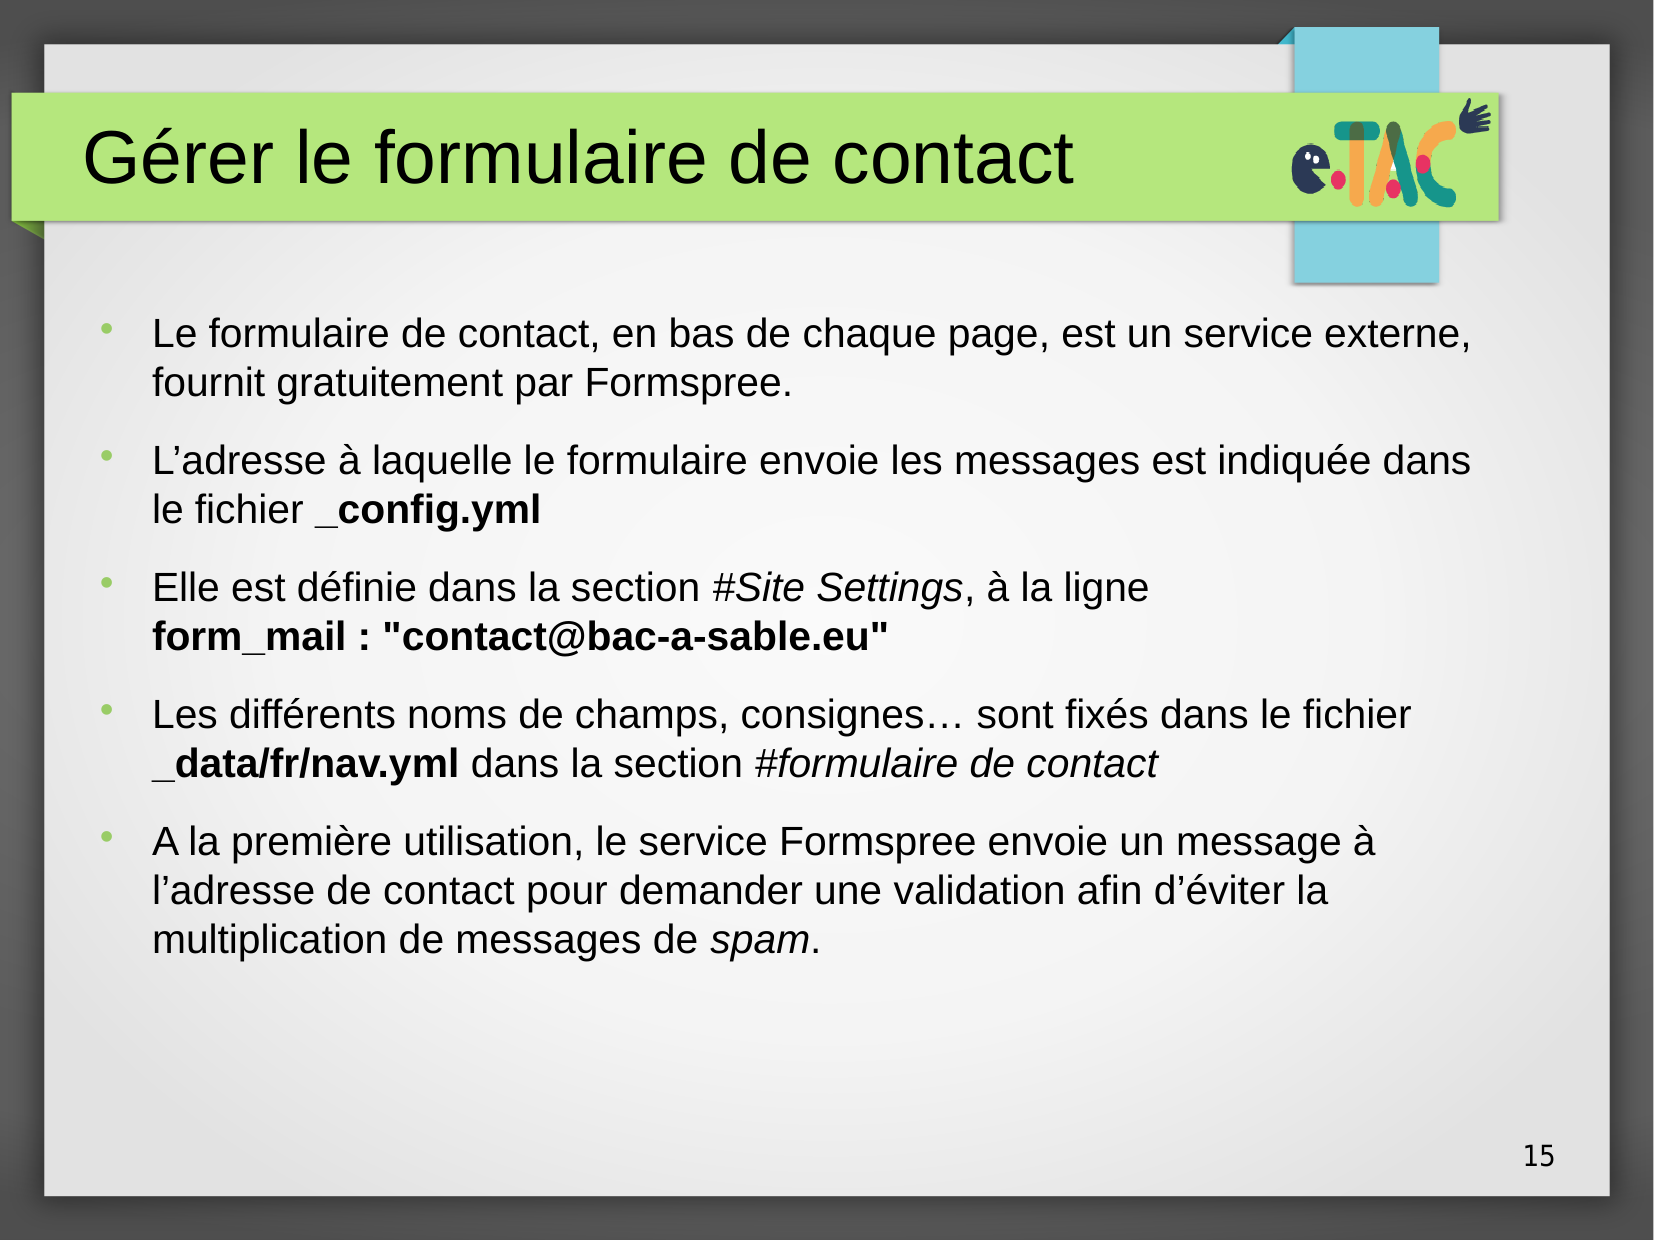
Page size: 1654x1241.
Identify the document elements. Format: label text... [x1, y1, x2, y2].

picture [0, 0, 1654, 1240]
text_box Le formulaire de contact, en bas de chaque page, est un service externe, fournit gratuitement par Formspree. L’adresse à laquelle le formulaire envoie les messages est indiquée dans le fichier _config.yml Elle est définie dans la section #Site Settings, à la ligne form_mail : "contact@bac-a-sable.eu" Les différents noms de champs, consignes… sont fixés dans le fichier _data/fr/nav.yml dans la section #formulaire de contact A la première utilisation, le service Formspree envoie un message à l’adresse de contact pour demander une validation afin d’éviter la multiplication de messages de spam. [82, 307, 1477, 1015]
text_box Gérer le formulaire de contact [82, 94, 1264, 213]
text_box [82, 295, 1571, 1015]
